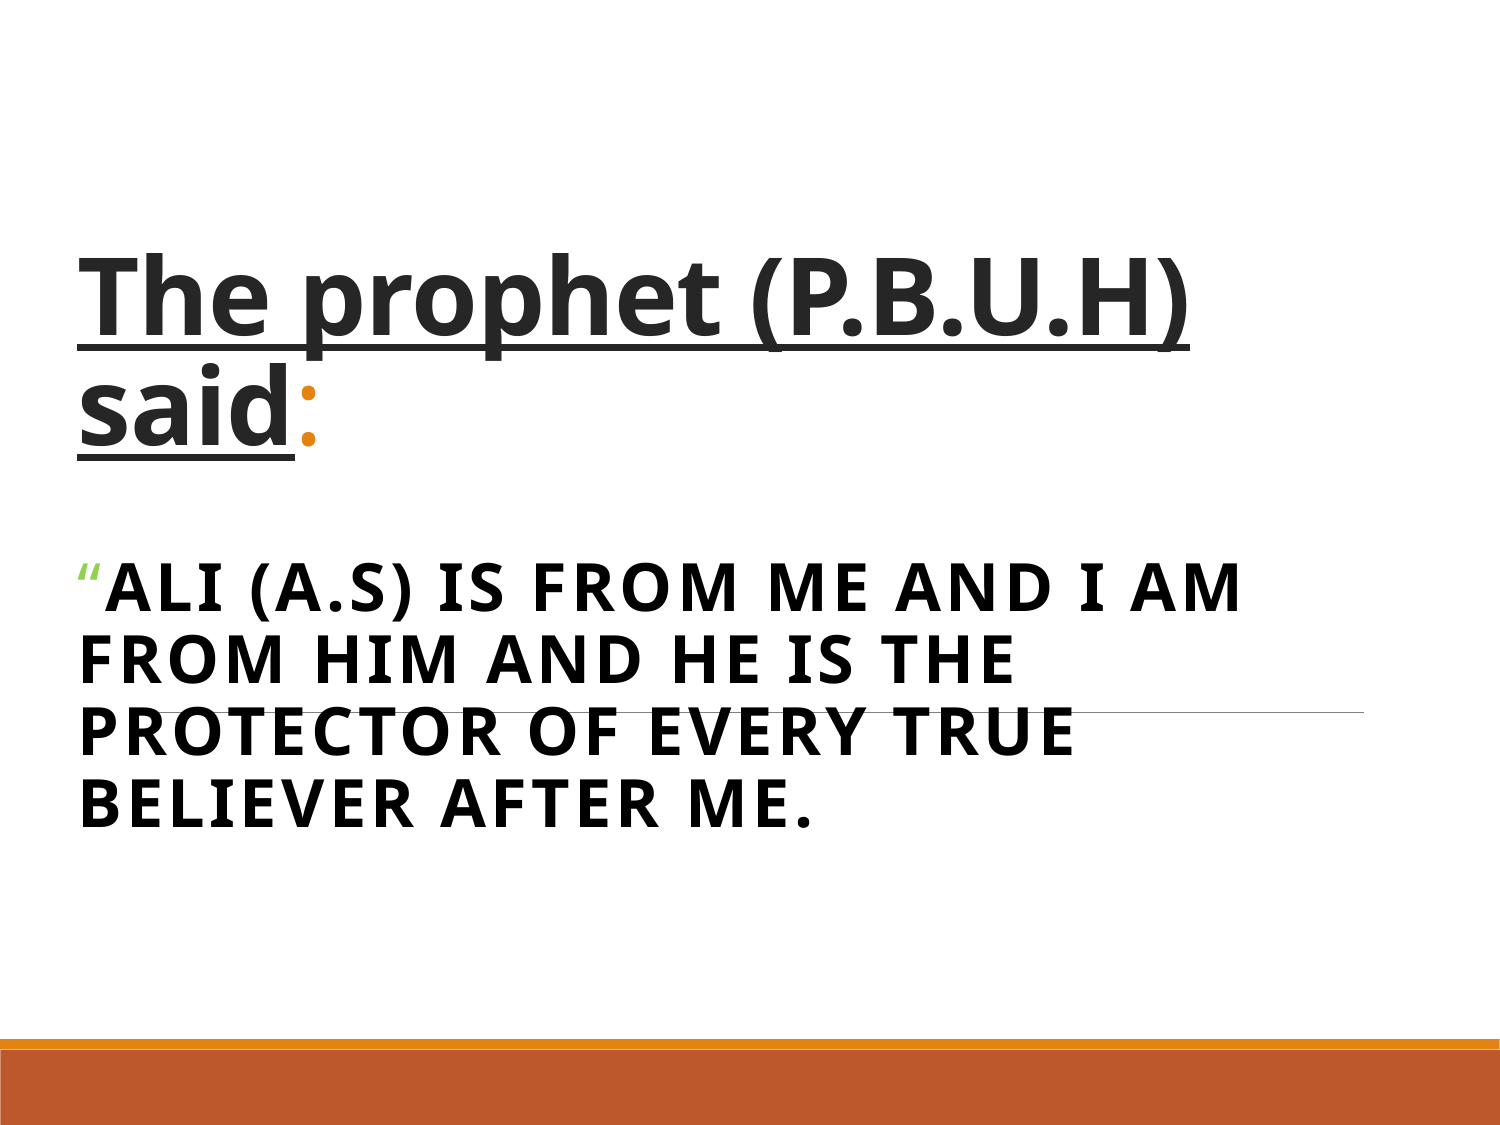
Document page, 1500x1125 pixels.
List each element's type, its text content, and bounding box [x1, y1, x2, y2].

title The prophet (P.B.U.H) said: [62, 237, 1250, 437]
list “Ali (A.S) is from me and I am from him and he is the protector of every true believer after me. [62, 437, 1350, 1020]
